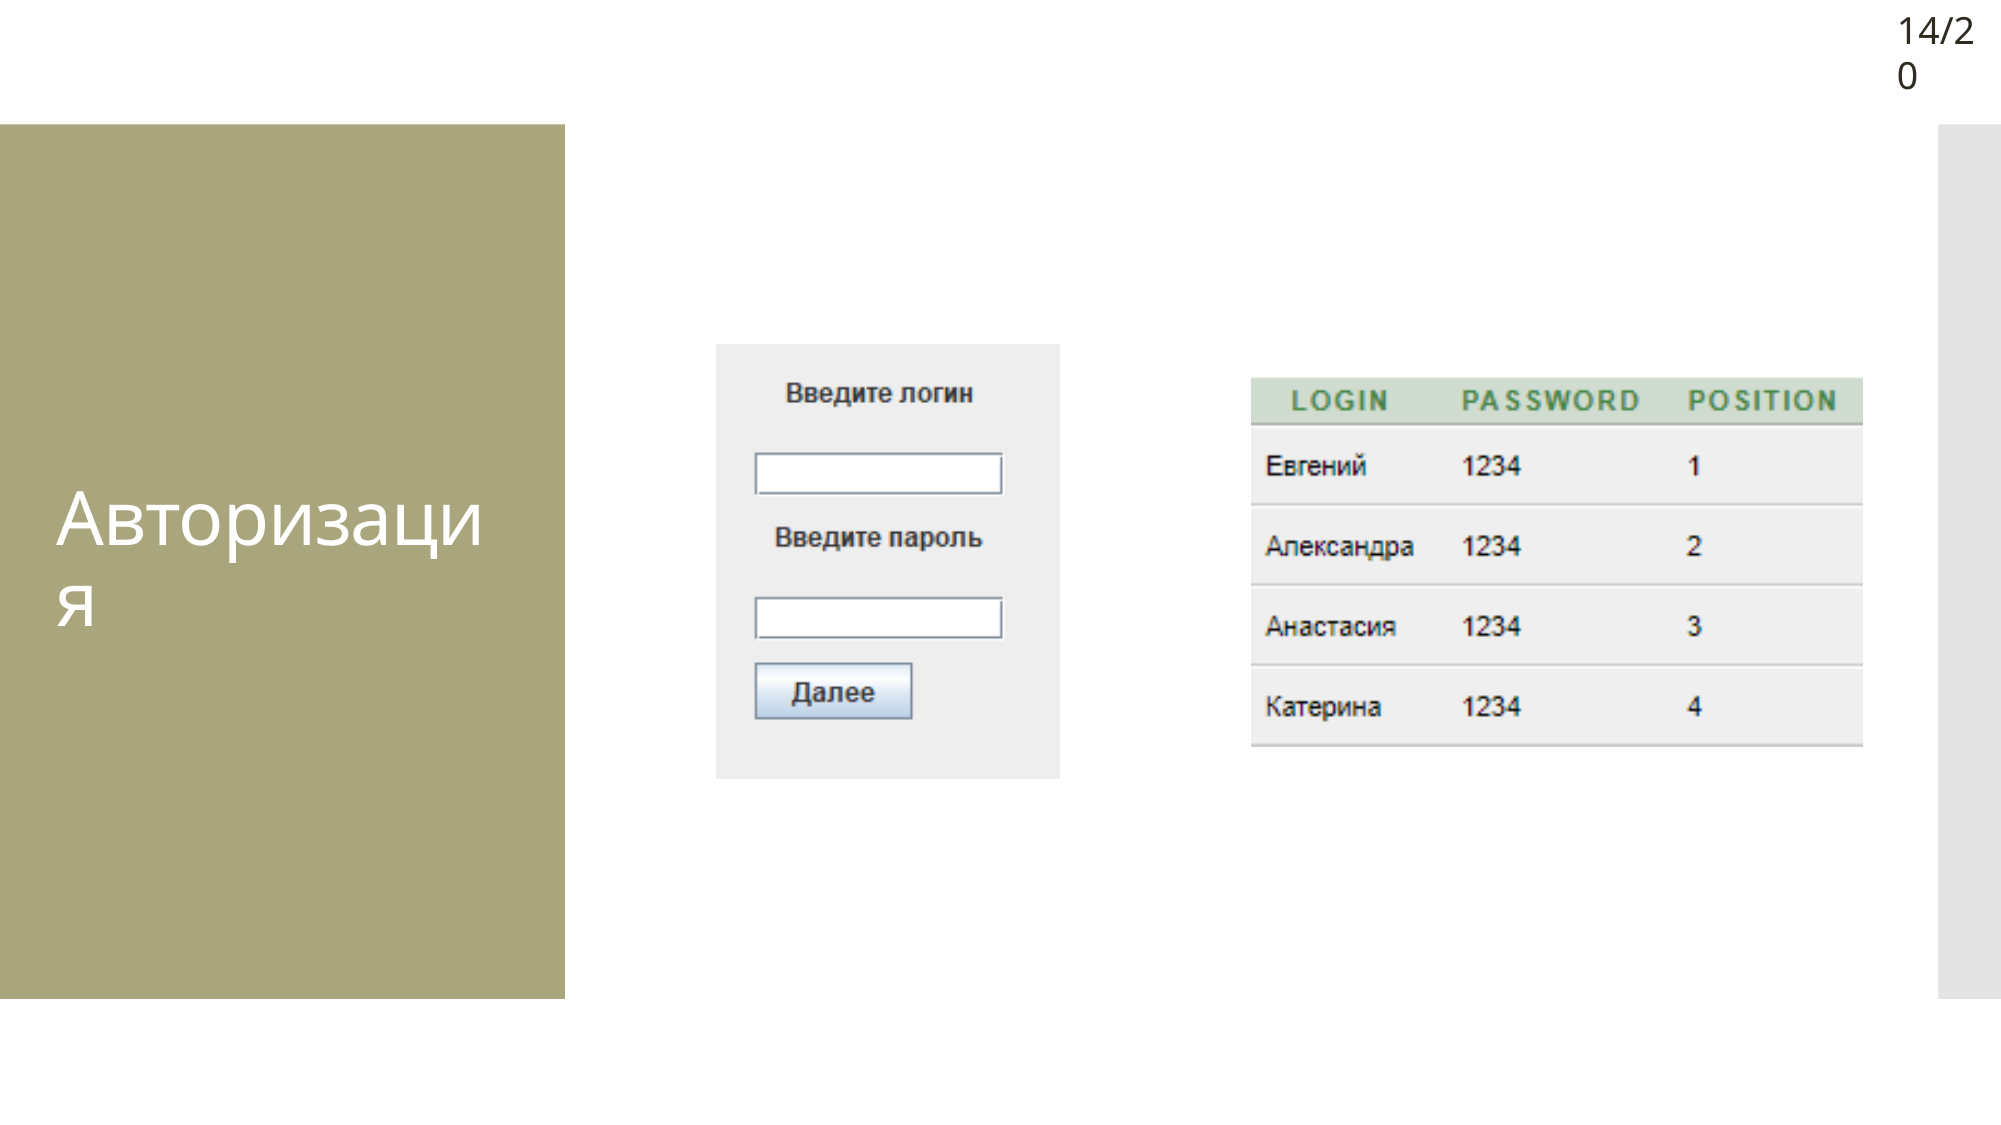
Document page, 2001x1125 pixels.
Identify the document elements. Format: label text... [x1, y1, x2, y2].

picture [716, 344, 1061, 780]
text_box 14/20 [1882, 0, 2000, 105]
title Авторизация [41, 184, 525, 940]
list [1251, 376, 1863, 748]
